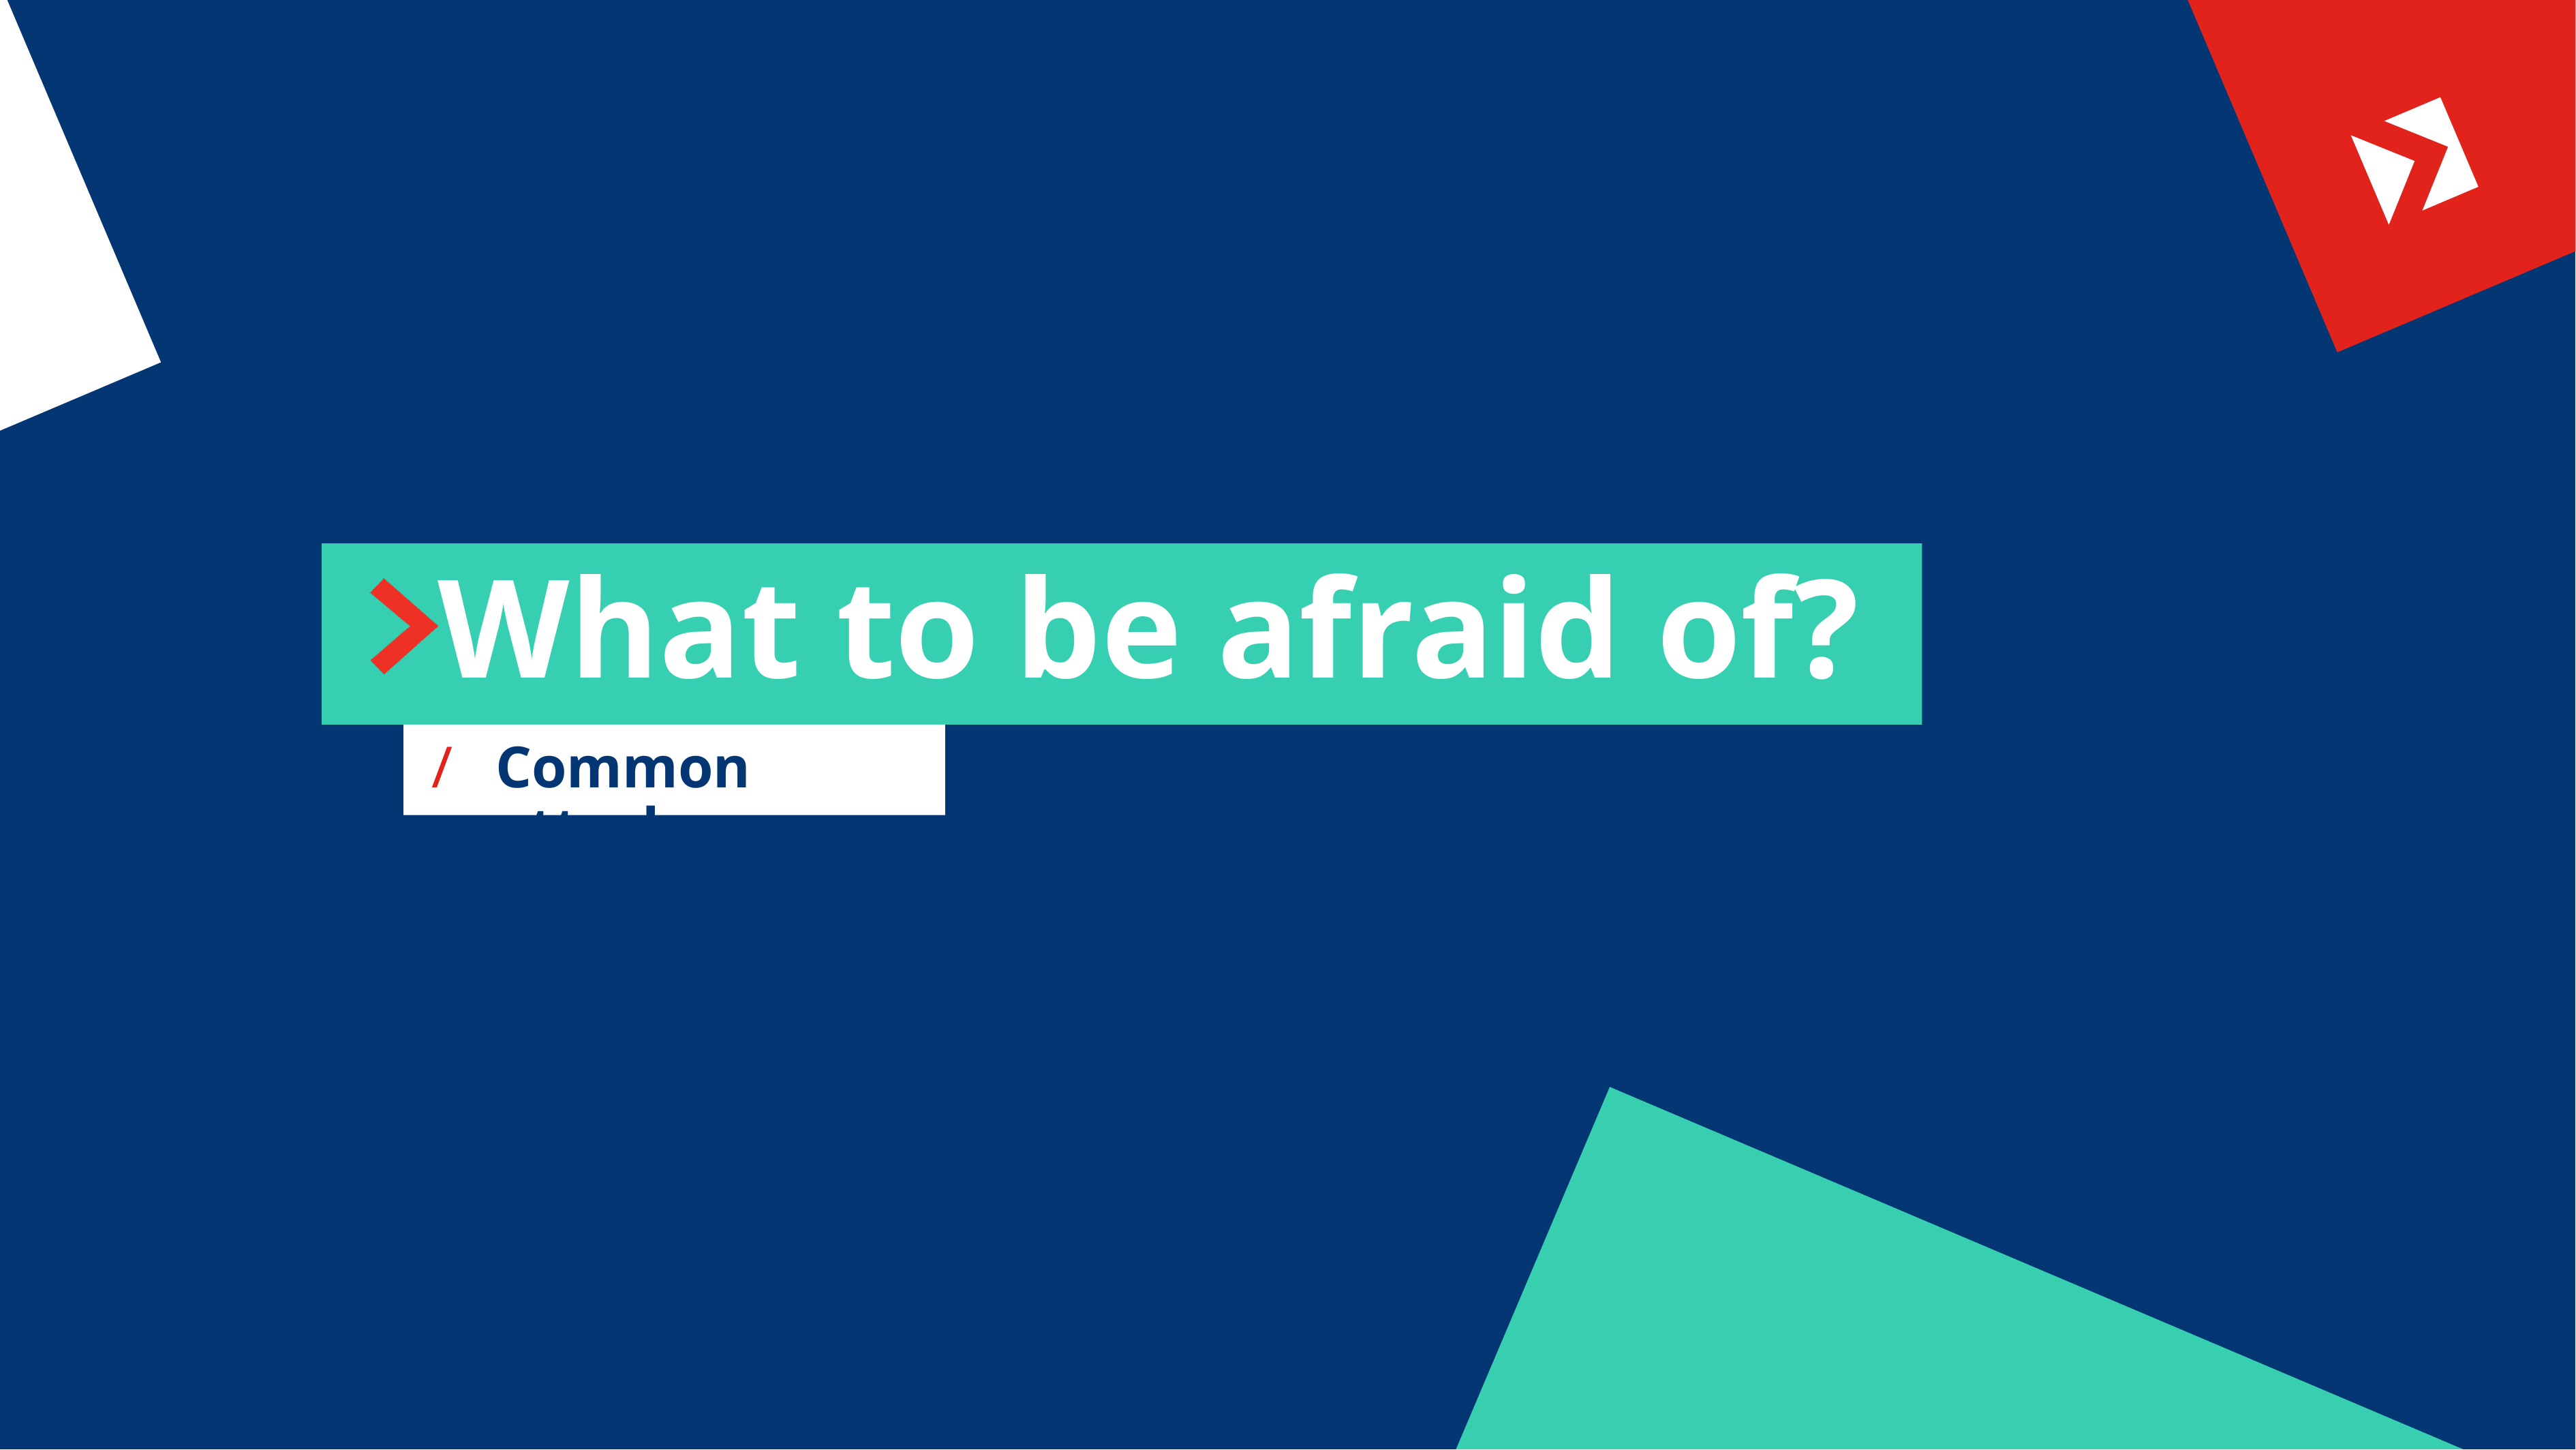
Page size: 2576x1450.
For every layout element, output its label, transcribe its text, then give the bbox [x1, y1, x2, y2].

title What to be afraid of? [322, 543, 1922, 725]
list Common attacks [403, 724, 945, 815]
picture [370, 578, 438, 674]
